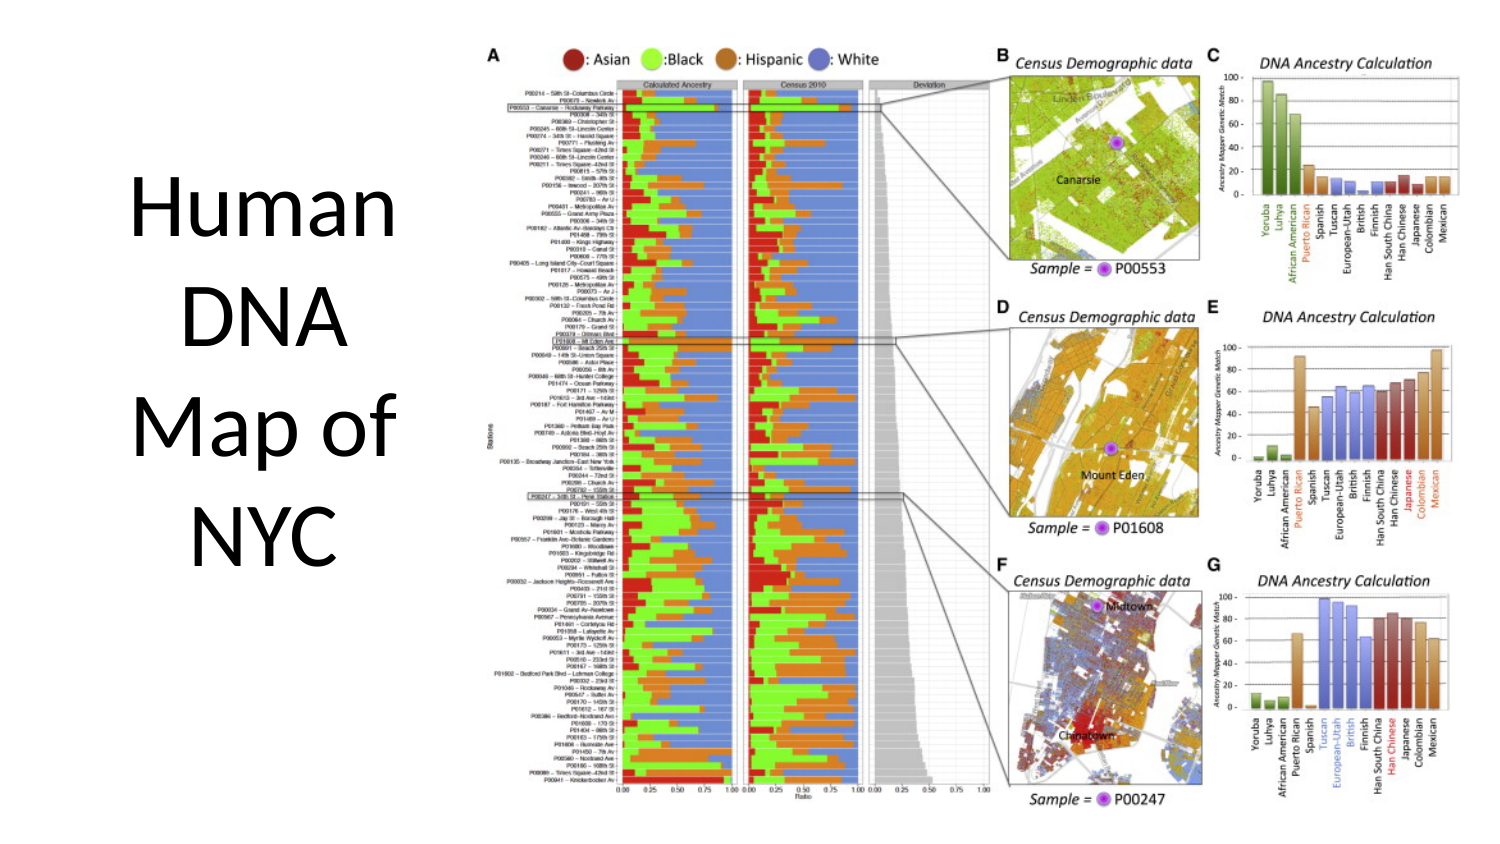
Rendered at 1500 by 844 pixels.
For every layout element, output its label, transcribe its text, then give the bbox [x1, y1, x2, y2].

title Human DNA Map of NYC [75, 33, 453, 600]
picture [487, 45, 1460, 809]
